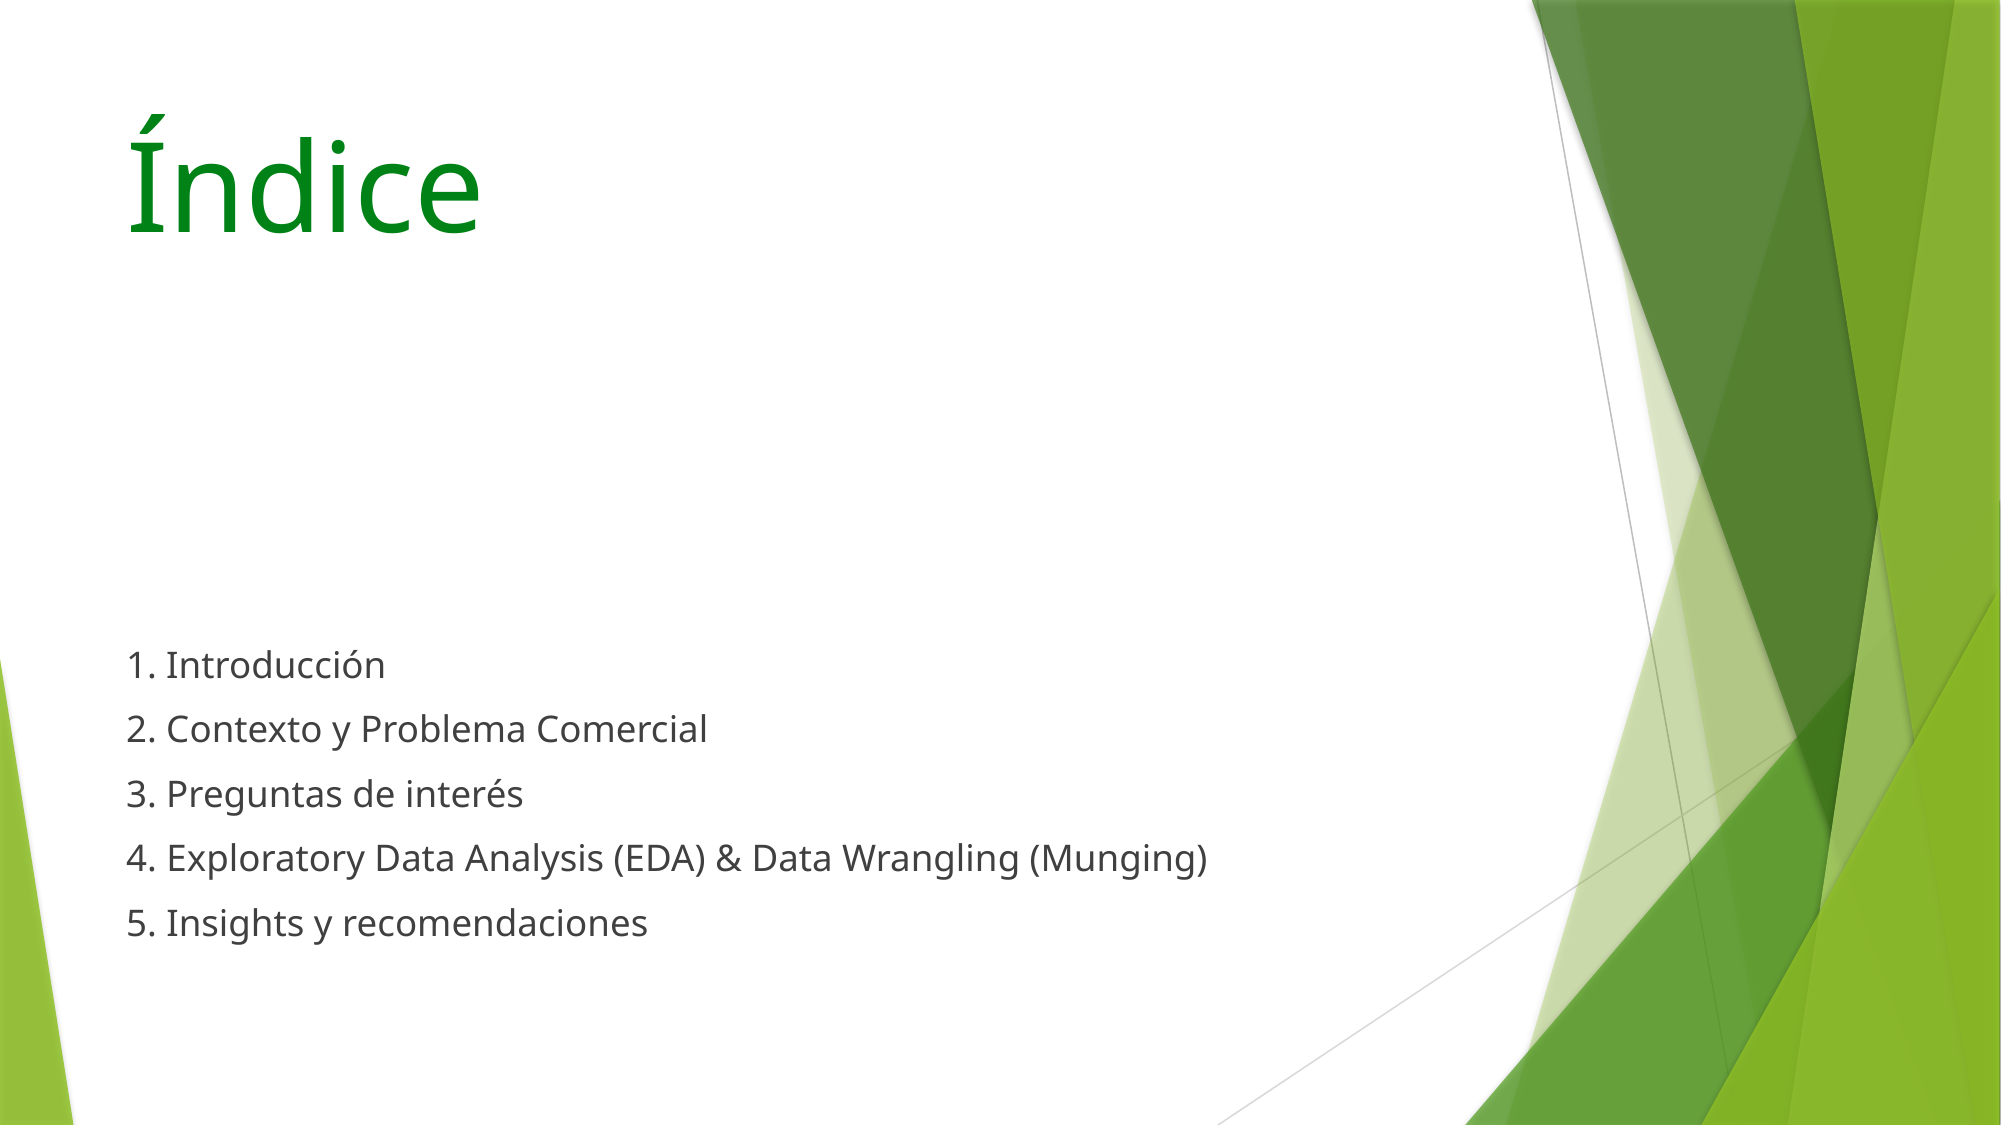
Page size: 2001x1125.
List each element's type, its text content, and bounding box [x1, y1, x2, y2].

list 1. Introducción 2. Contexto y Problema Comercial 3. Preguntas de interés 4. Exploratory Data Analysis (EDA) & Data Wrangling (Munging) 5. Insights y recomendaciones [111, 634, 1243, 991]
title Índice [111, 99, 1522, 308]
